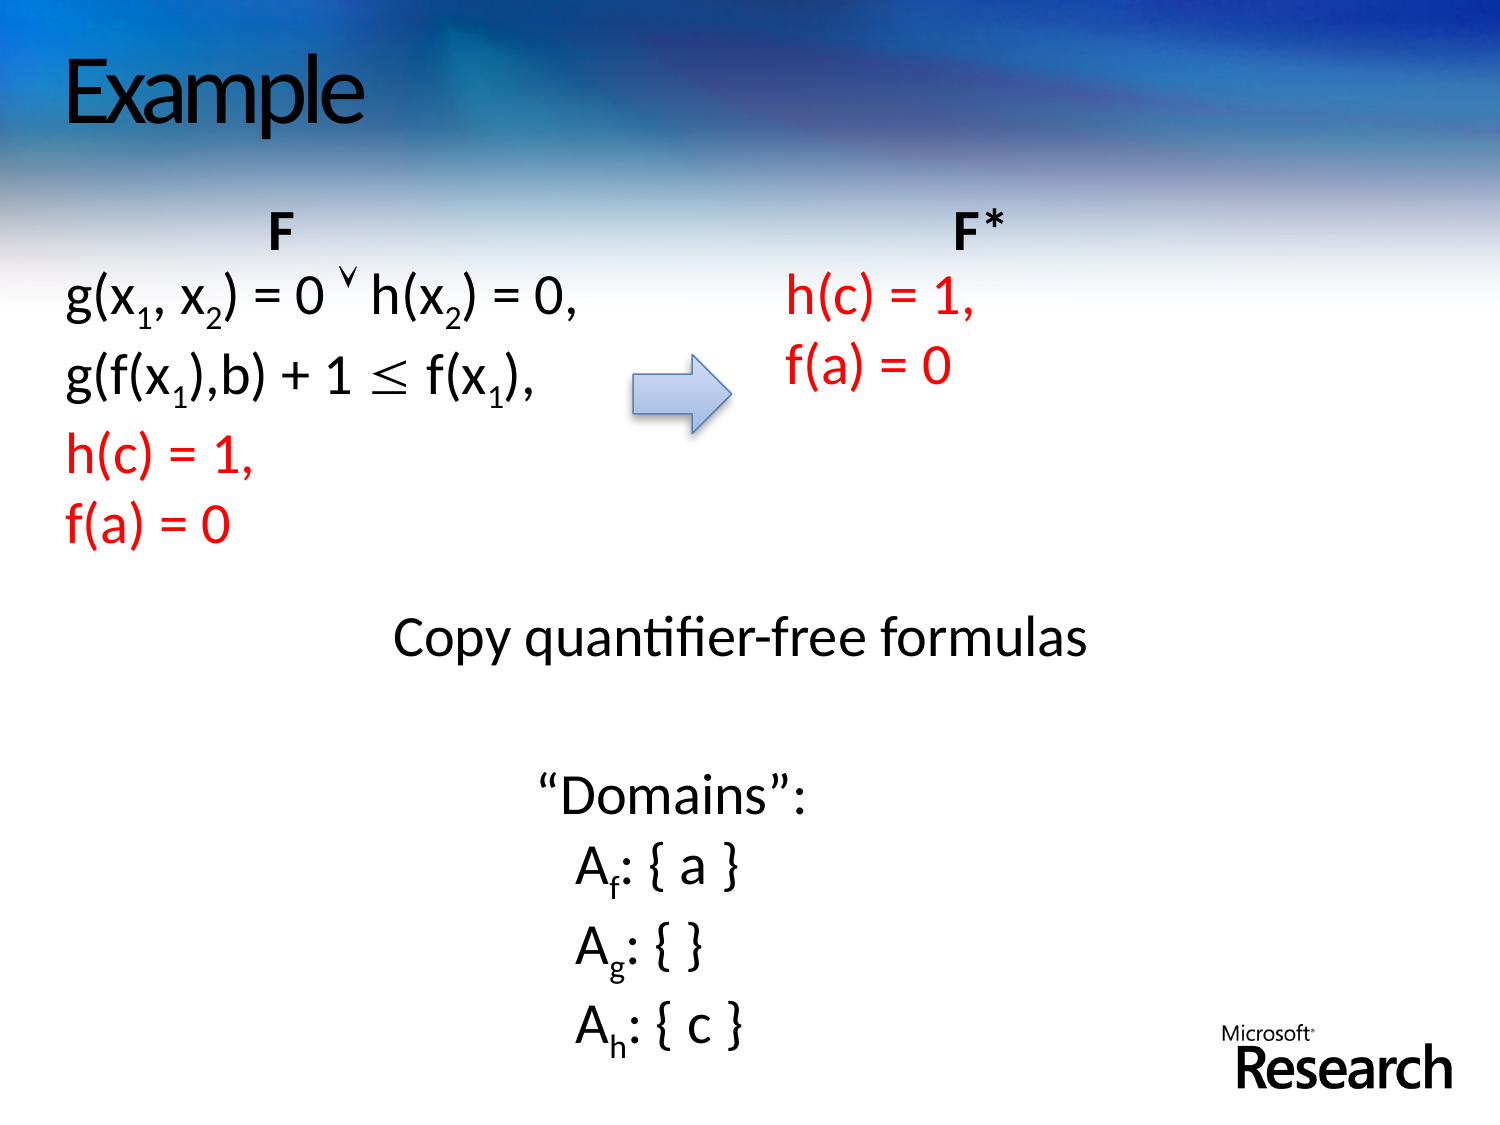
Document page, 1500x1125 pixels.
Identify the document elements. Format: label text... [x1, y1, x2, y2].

text_box “Domains”: Af: { a } Ag: { } Ah: { c } [521, 748, 1062, 1073]
text_box F* [832, 185, 1130, 248]
title Example [62, 37, 1438, 148]
text_box g(x1, x2) = 0  h(x2) = 0, g(f(x1),b) + 1  f(x1), h(c) = 1, f(a) = 0 [50, 248, 640, 563]
text_box h(c) = 1, f(a) = 0 [770, 248, 1361, 404]
picture [0, 0, 1500, 1125]
text_box F [133, 185, 431, 270]
text_box Copy quantifier-free formulas [212, 590, 1270, 676]
text_box [632, 353, 733, 435]
